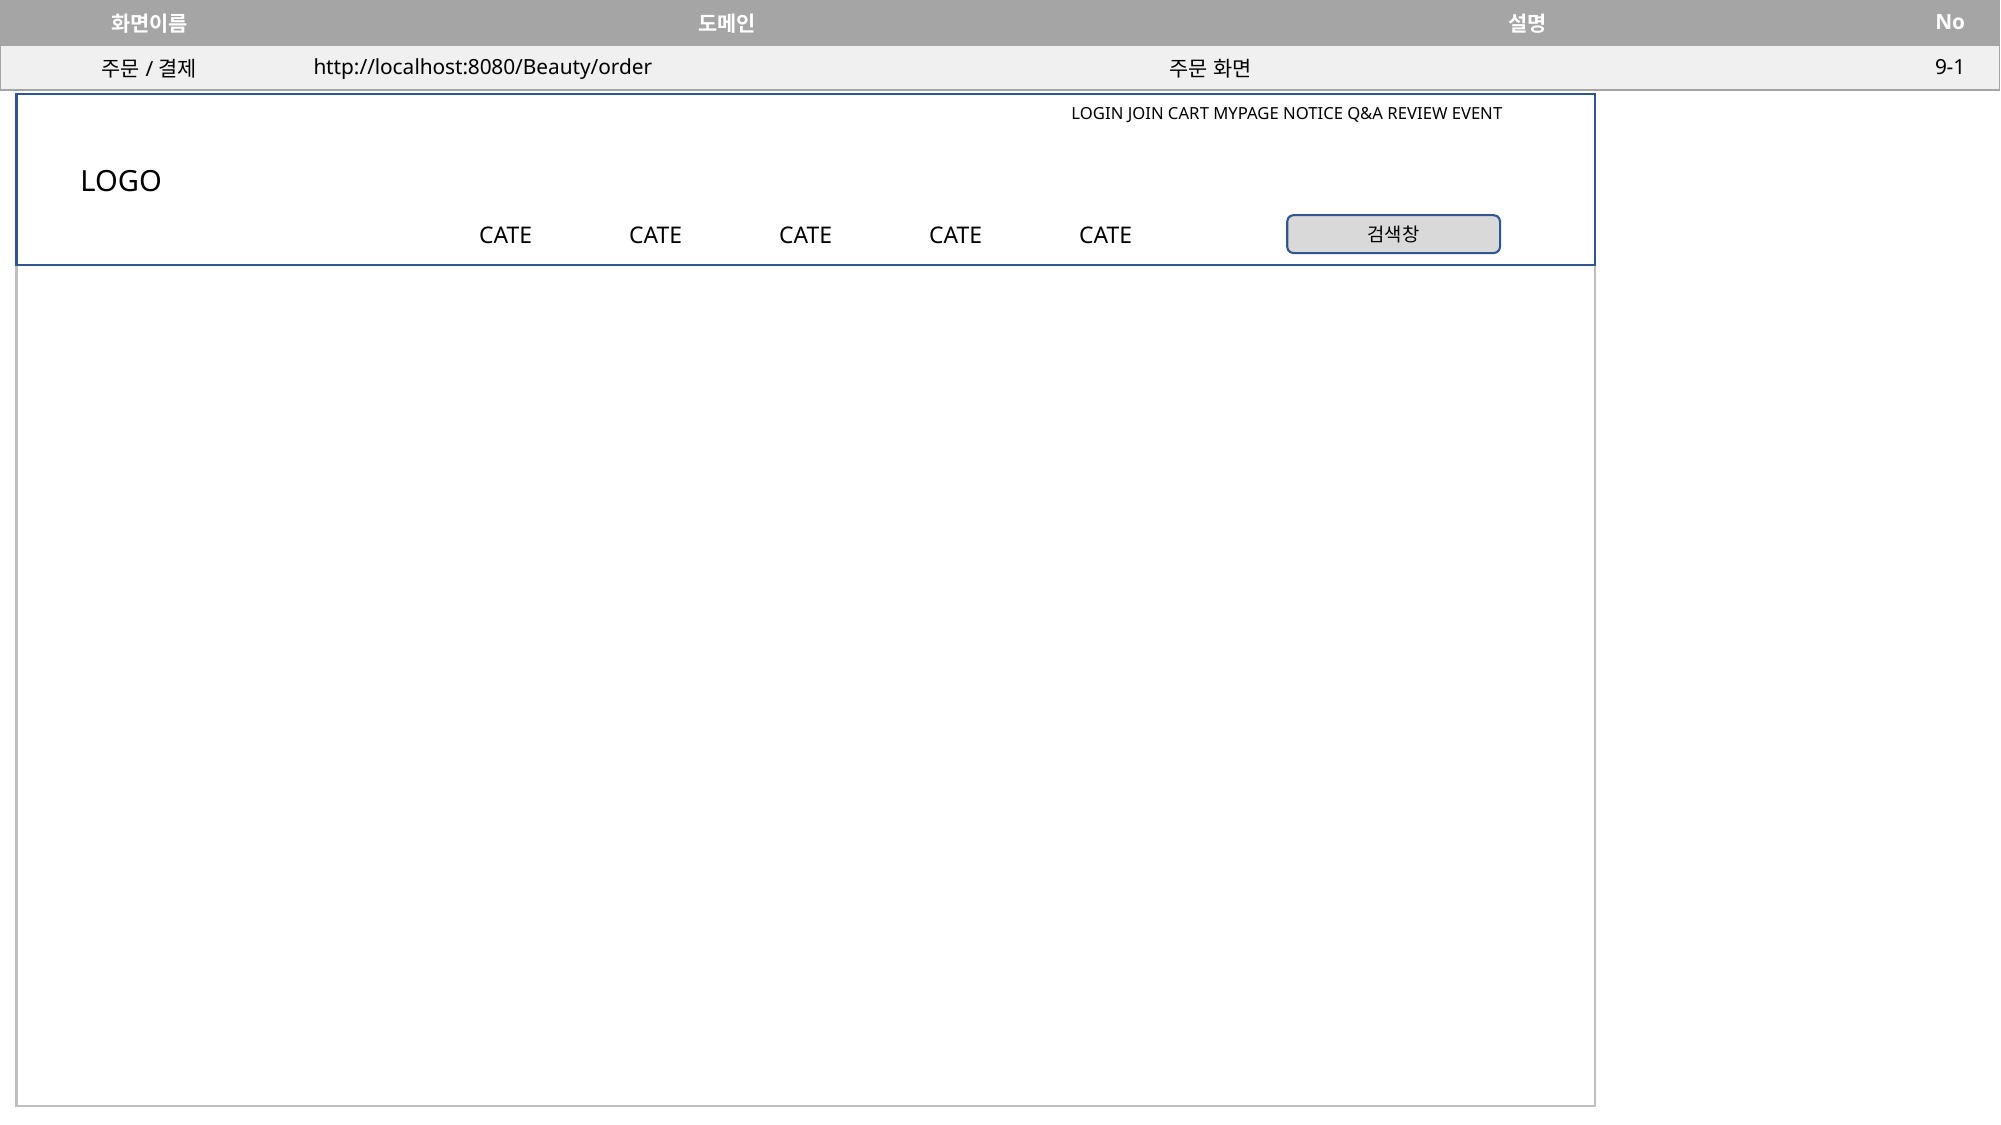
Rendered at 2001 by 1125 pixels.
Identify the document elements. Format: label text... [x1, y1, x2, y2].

table_header 도메인 [299, 1, 1155, 44]
text_box LOGO [16, 93, 227, 266]
table_cell 9-1 [1900, 46, 1999, 89]
table_header 설명 [1155, 1, 1900, 44]
text_box 검색창 [1286, 214, 1502, 255]
text_box [15, 266, 1596, 1107]
table_header 화면이름 [1, 1, 299, 44]
text_box LOGIN JOIN CART MYPAGE NOTICE Q&A REVIEW EVENT [979, 93, 1596, 133]
table_header No [1900, 1, 1999, 44]
table_cell 주문/결제 [1, 46, 299, 89]
table_cell 주문 화면 [1155, 46, 1900, 89]
text_box CATE CATE CATE CATE CATE [433, 214, 1178, 254]
table_cell http://localhost:8080/Beauty/order [299, 46, 1155, 89]
text_box [227, 93, 1596, 266]
